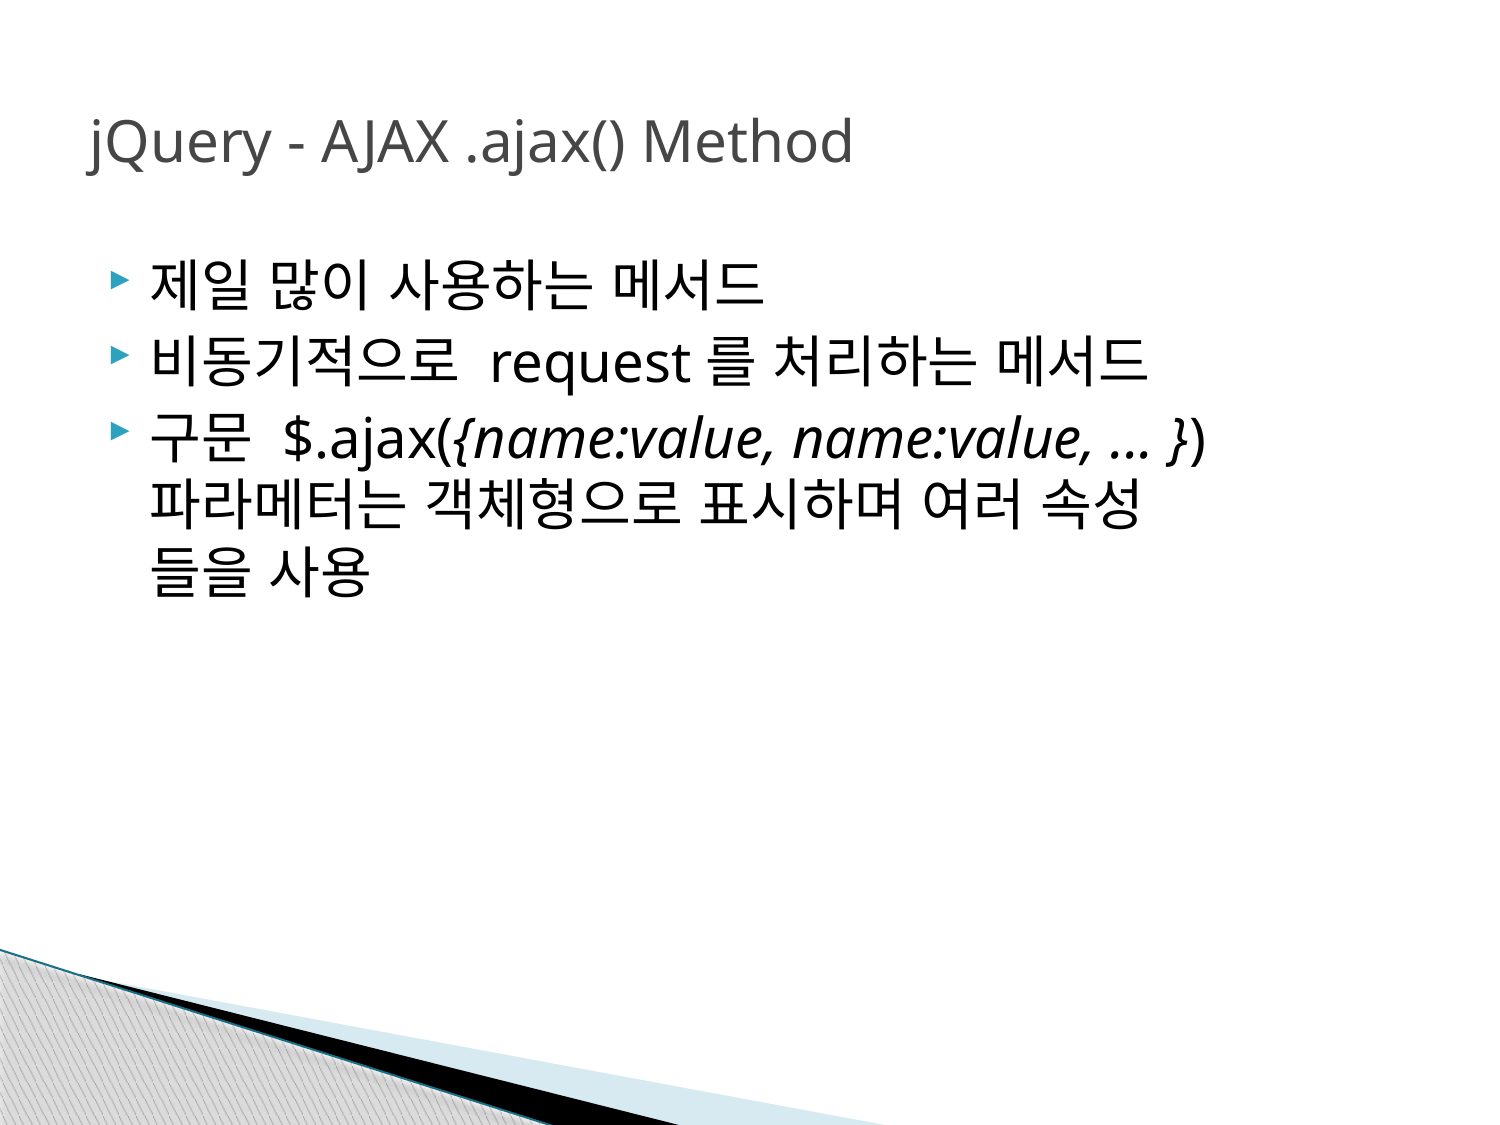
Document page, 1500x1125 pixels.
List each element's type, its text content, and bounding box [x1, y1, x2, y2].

list 제일 많이 사용하는 메서드 비동기적으로 request를 처리하는 메서드 구문 $.ajax({name:value, name:value, ... }) 파라메터는 객체형으로 표시하며 여러 속성 들을 사용 [75, 243, 1425, 986]
title jQuery - AJAX .ajax() Method [75, 45, 1425, 233]
